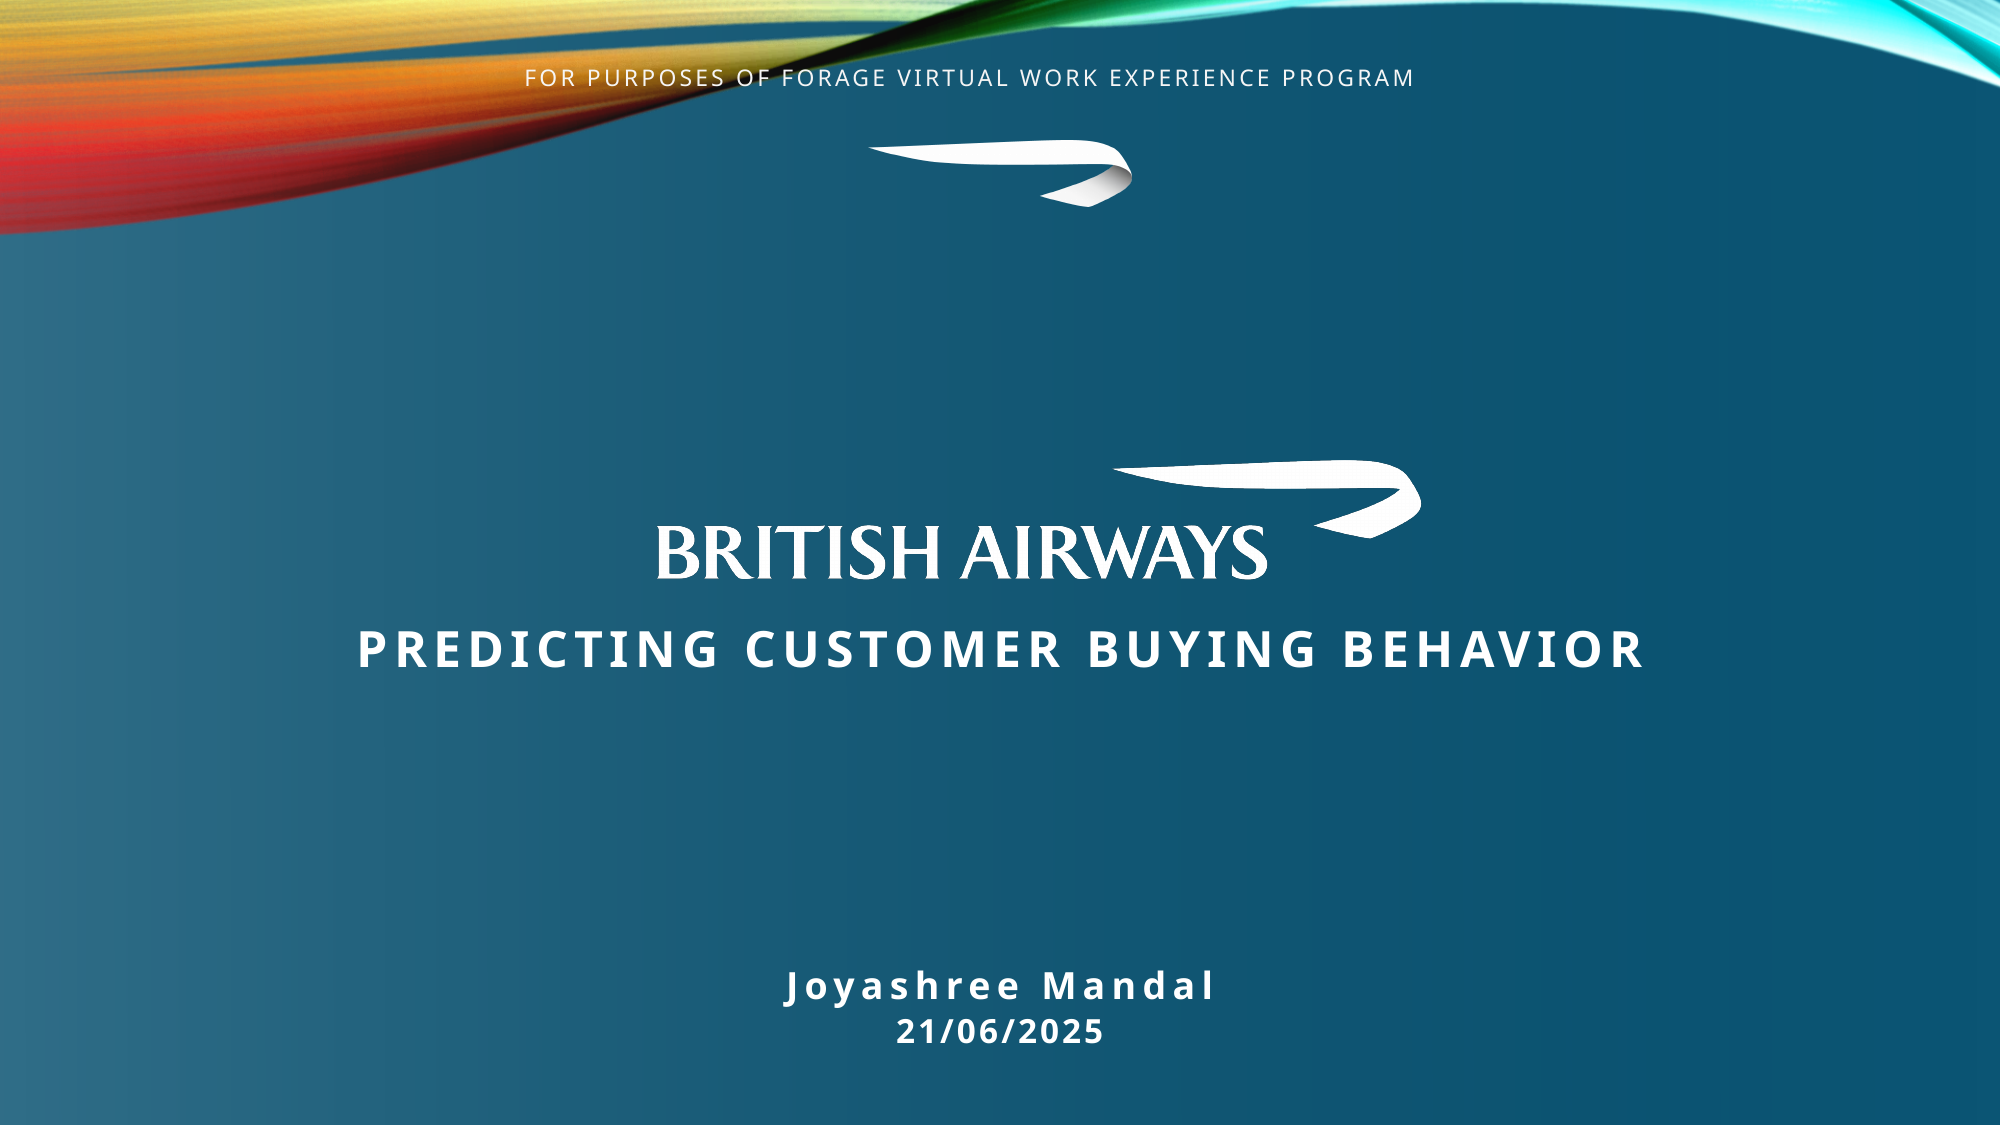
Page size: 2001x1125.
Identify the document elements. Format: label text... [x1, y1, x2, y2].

picture [655, 459, 1423, 581]
list 21/06/2025 [249, 826, 1750, 1125]
picture [556, 0, 2000, 237]
subtitle Predicting Customer Buying Behavior [249, 580, 1750, 723]
